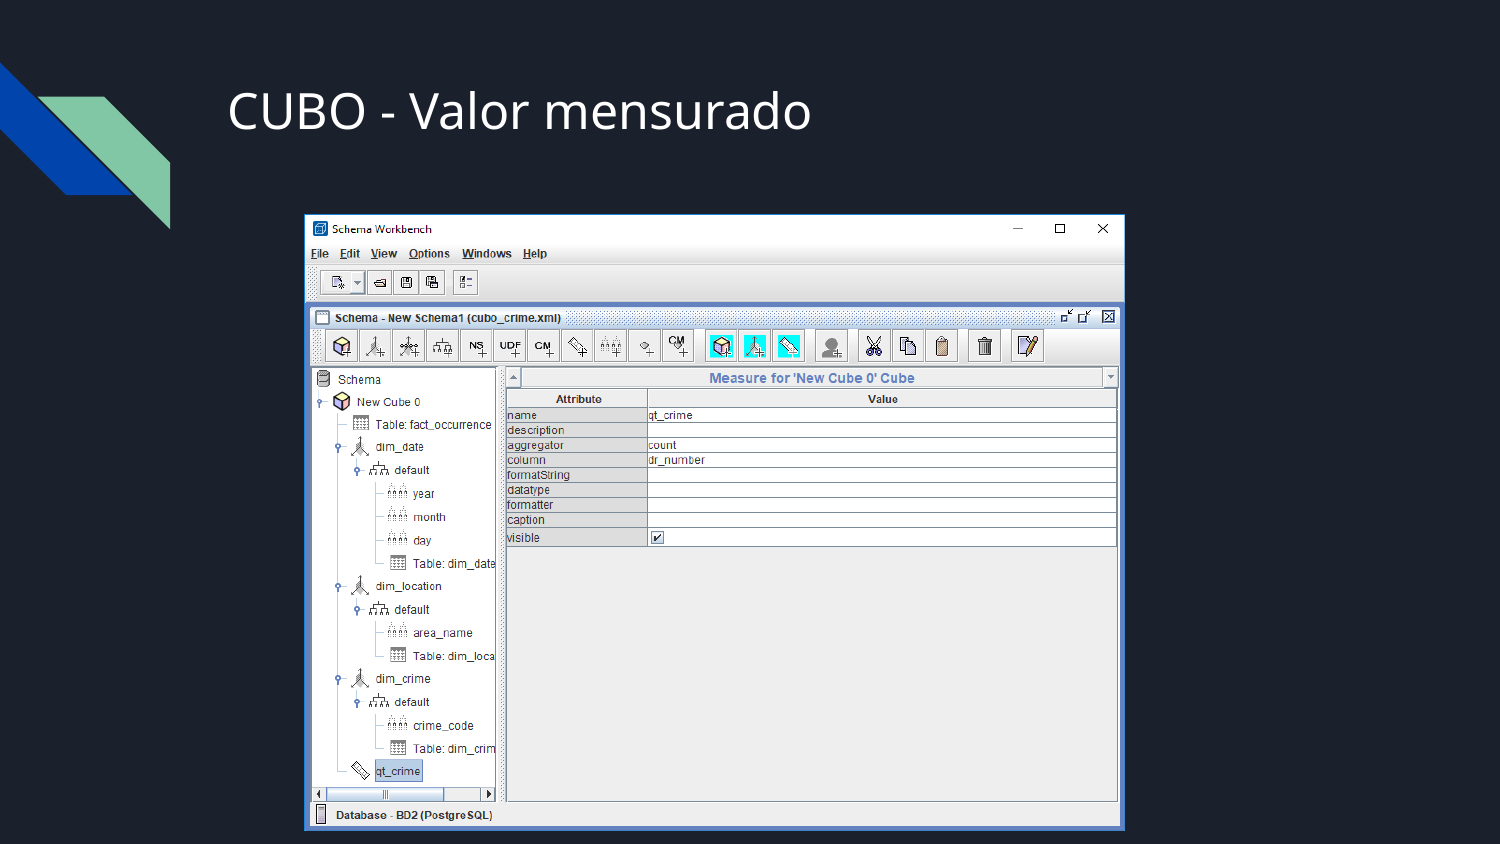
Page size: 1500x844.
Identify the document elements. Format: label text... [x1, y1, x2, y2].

picture [304, 214, 1125, 831]
title CUBO - Valor mensurado [212, 64, 1368, 215]
